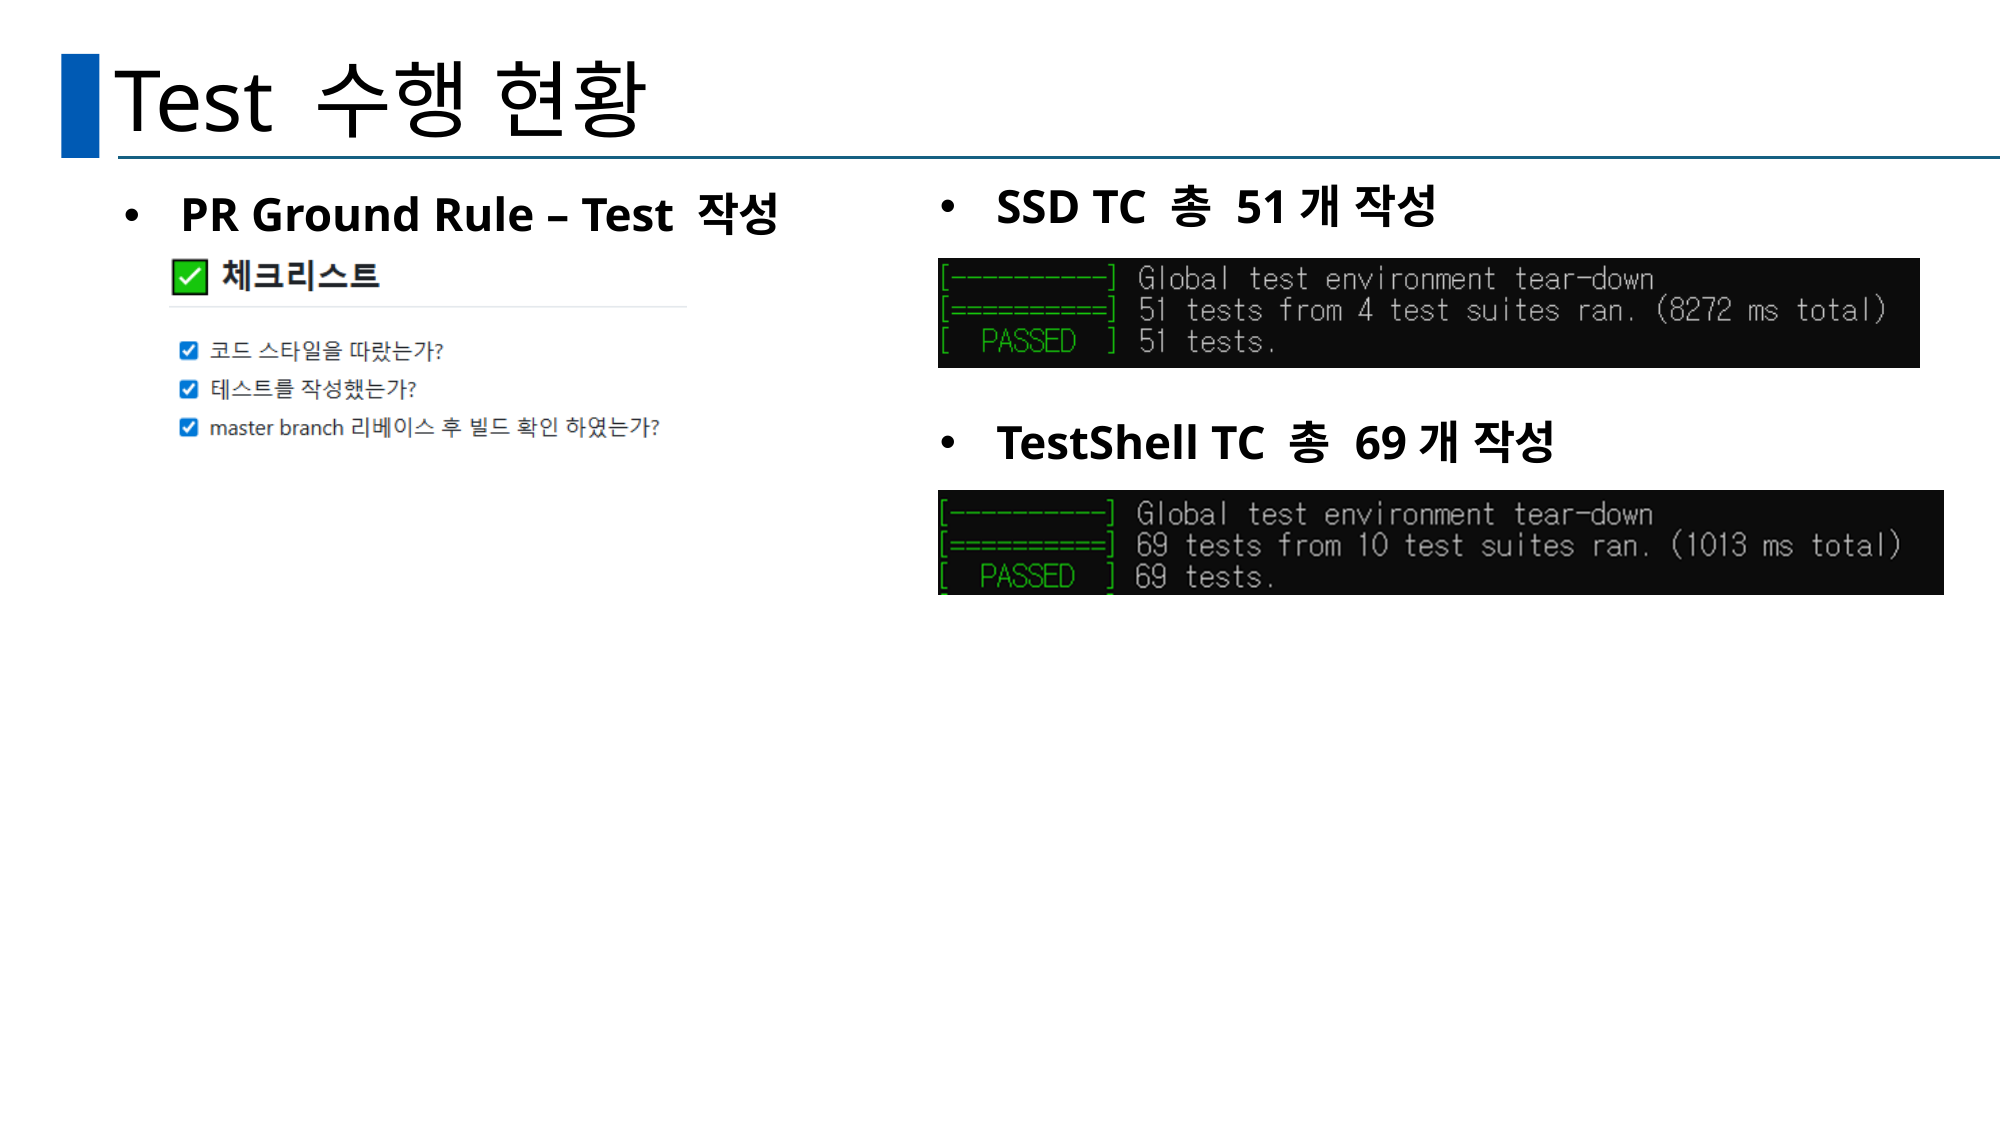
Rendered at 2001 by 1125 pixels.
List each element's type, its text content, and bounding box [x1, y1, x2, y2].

text_box SSD TC 총 51개 작성 [895, 176, 1736, 412]
picture [169, 252, 687, 461]
list PR Ground Rule – Test 작성 [79, 184, 920, 494]
picture [938, 489, 1944, 595]
picture [938, 257, 1921, 368]
text_box TestShell TC 총 69개 작성 [895, 412, 1736, 721]
title Test 수행 현황 [99, 50, 1825, 158]
